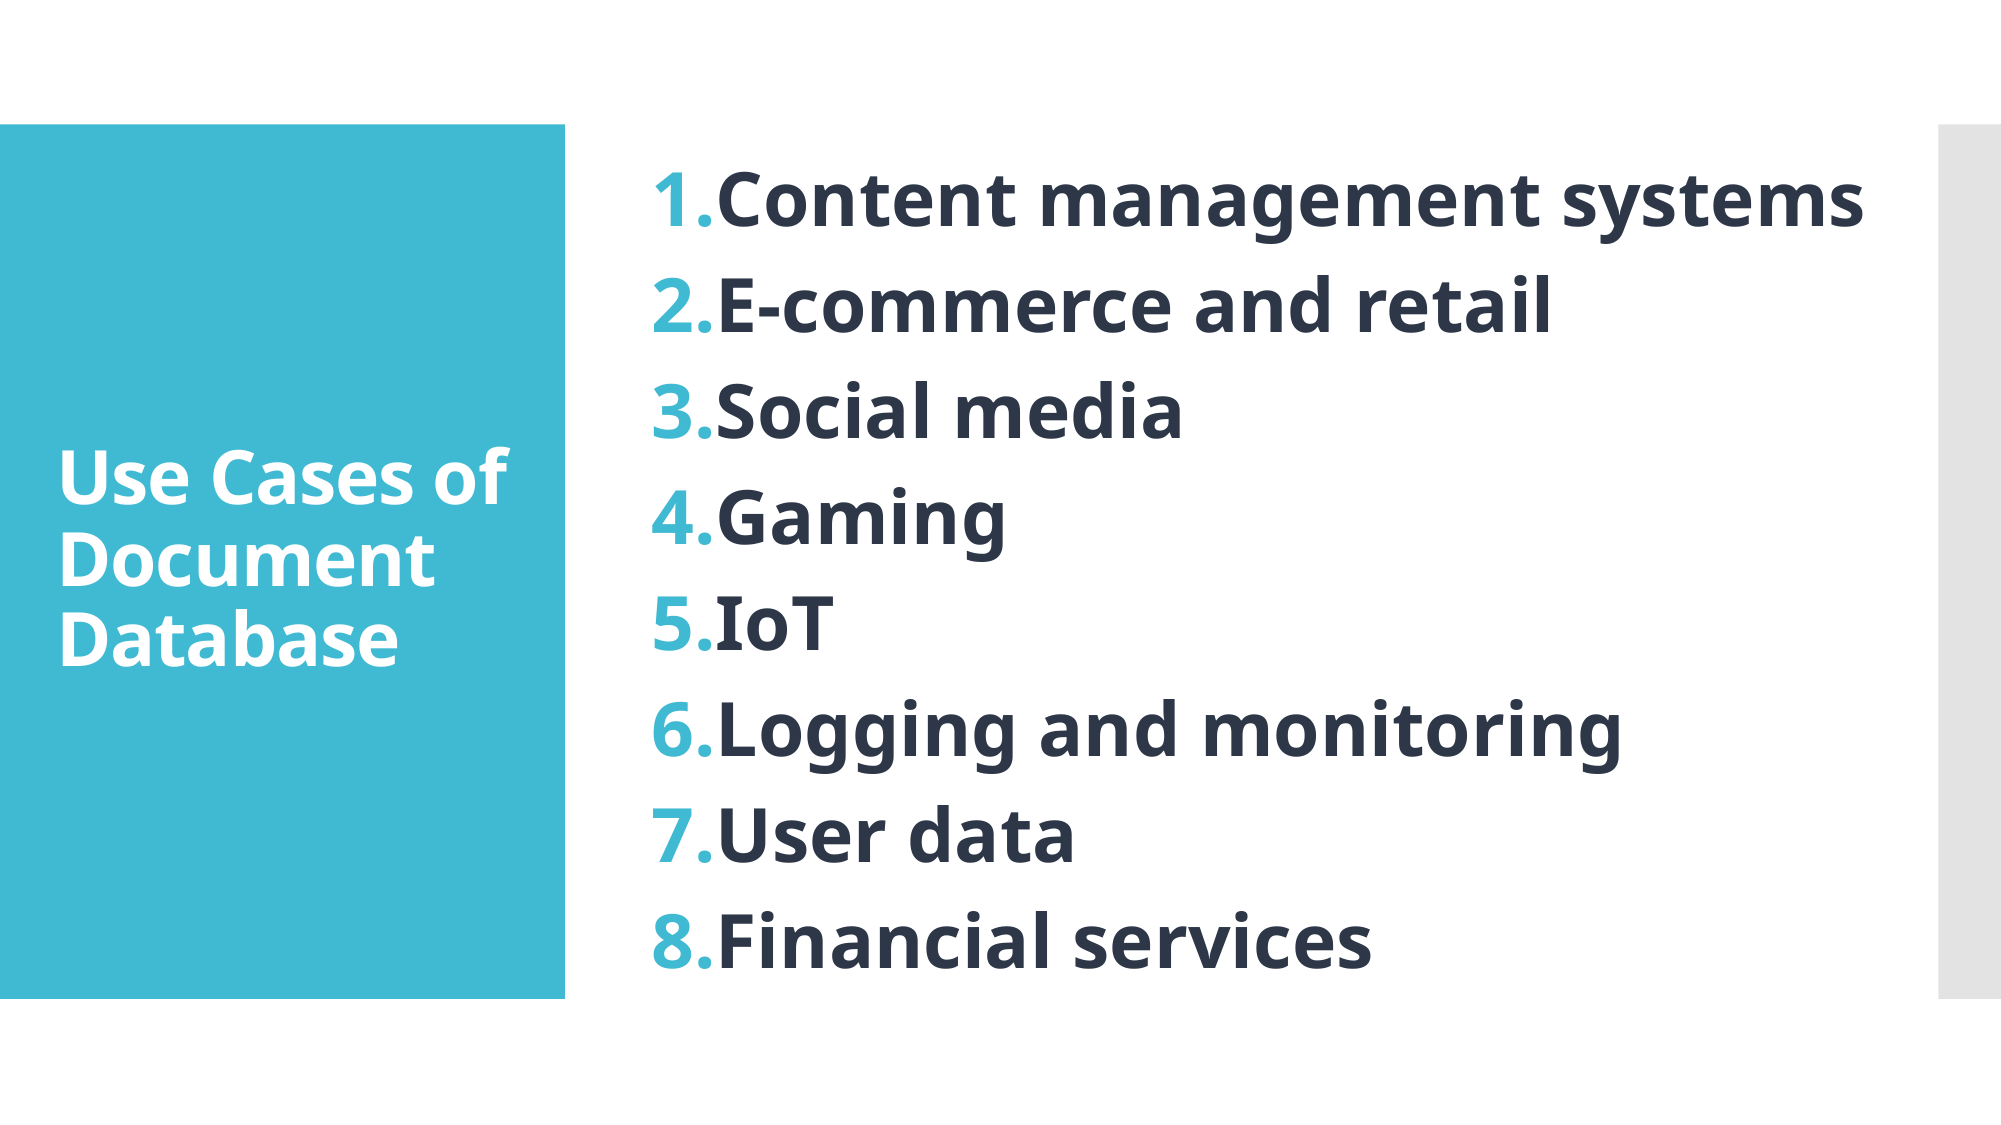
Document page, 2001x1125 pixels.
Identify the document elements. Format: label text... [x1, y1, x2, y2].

title Use Cases of Document Database [41, 184, 525, 940]
list Content management systems E-commerce and retail Social media Gaming IoT Logging and monitoring User data Financial services [636, 0, 1979, 1125]
